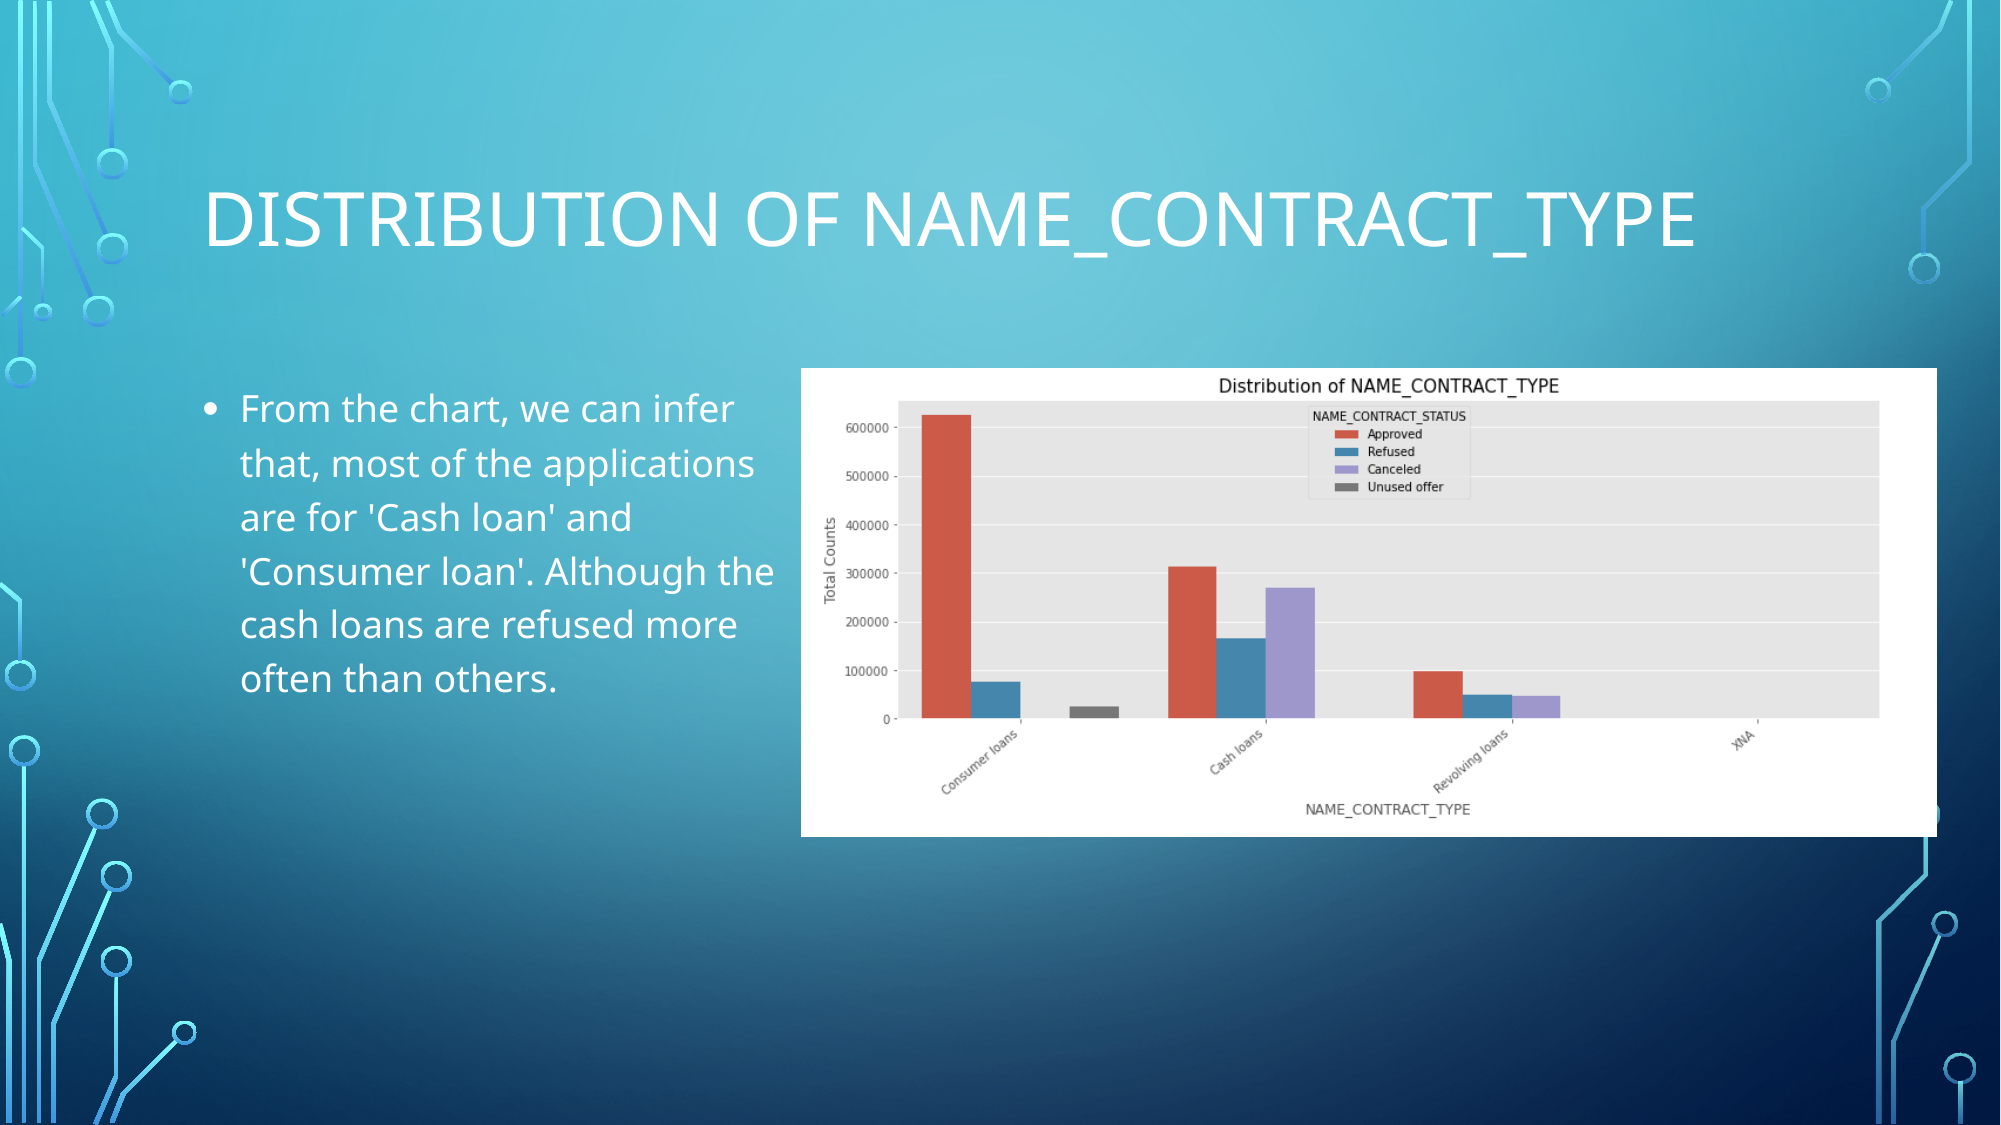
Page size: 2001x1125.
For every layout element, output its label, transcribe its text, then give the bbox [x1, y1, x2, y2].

picture [801, 368, 1937, 838]
list From the chart, we can infer that, most of the applications are for 'Cash loan' and 'Consumer loan'. Although the cash loans are refused more often than others. [187, 369, 802, 950]
title DISTRIBUTION OF NAME_CONTRACT_TYPE [187, 101, 1813, 344]
